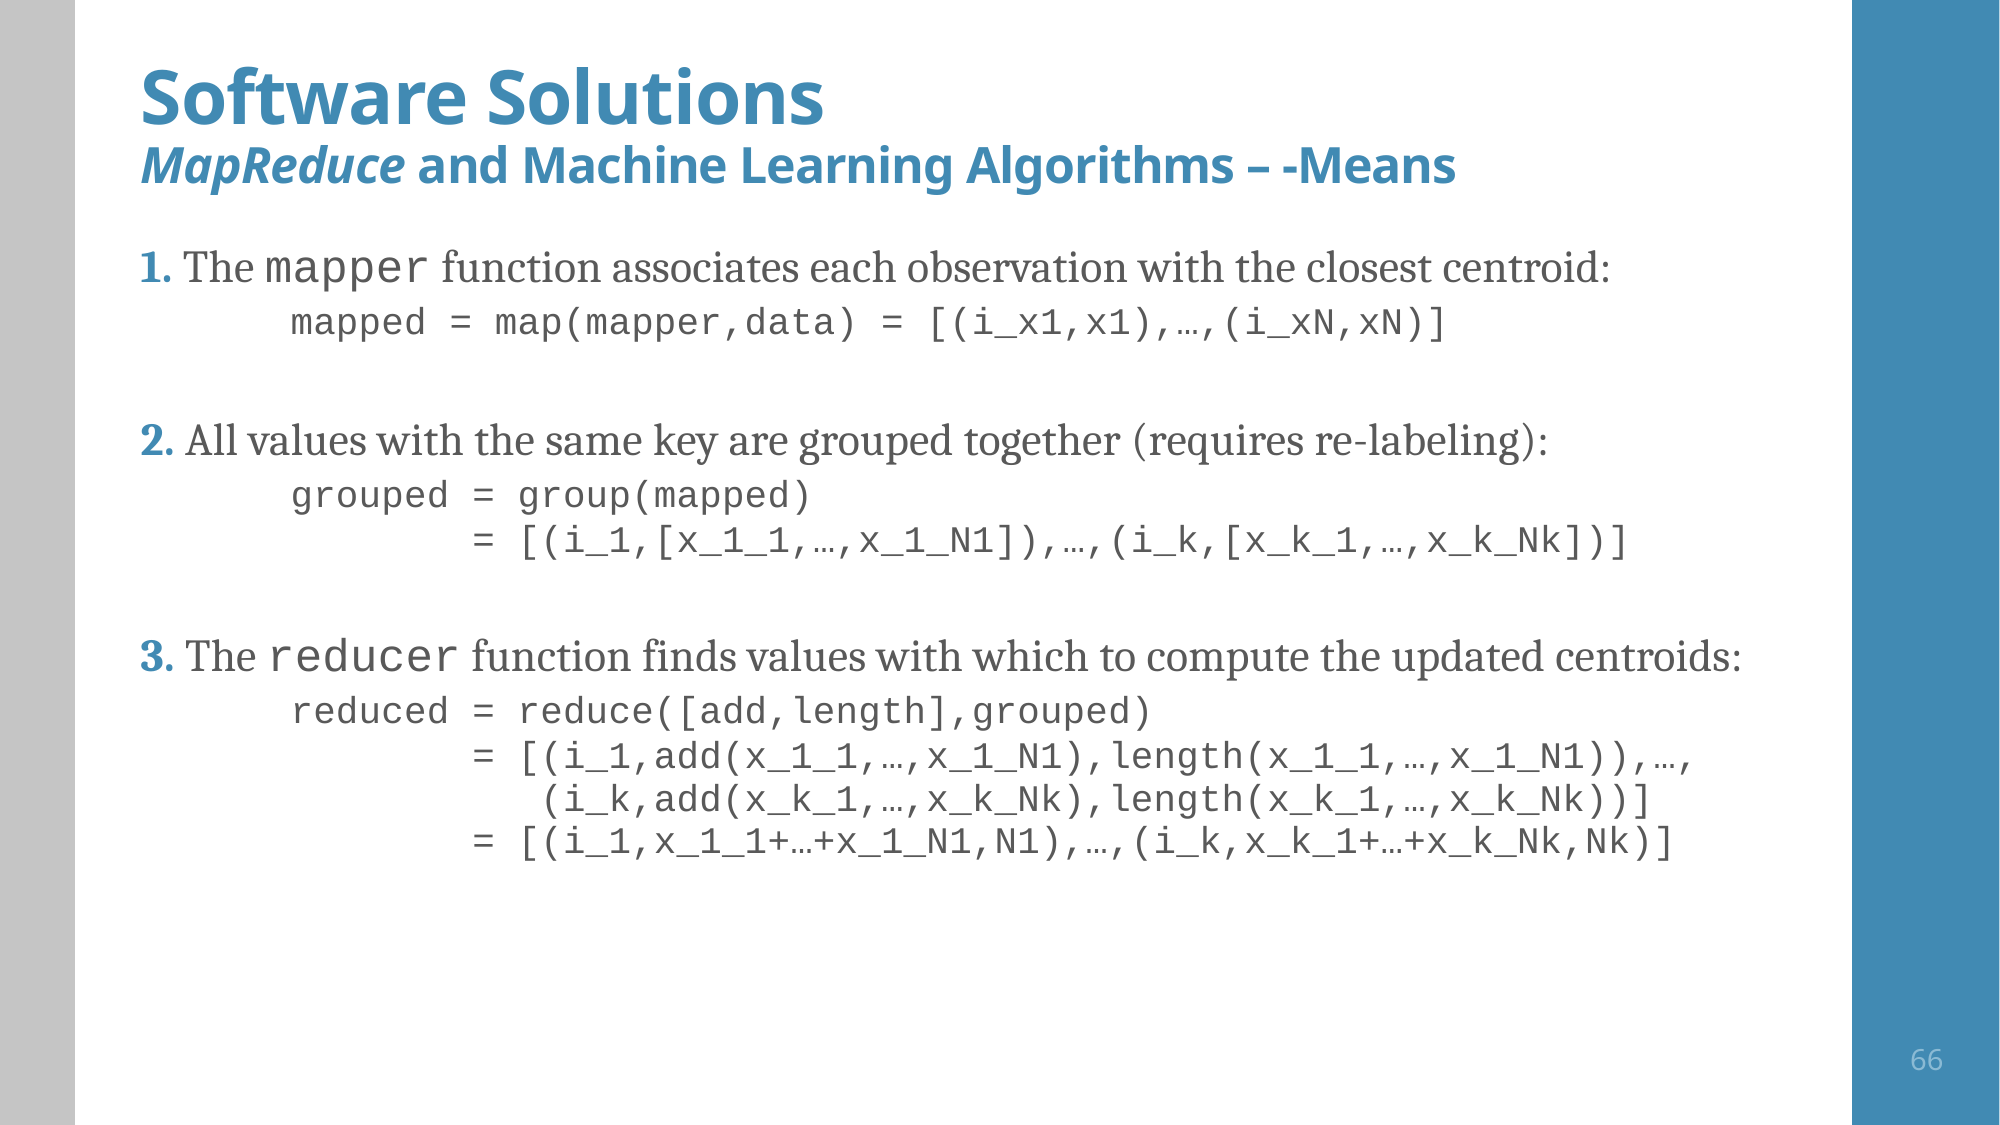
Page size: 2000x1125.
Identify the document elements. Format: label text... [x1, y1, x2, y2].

list 1. The mapper function associates each observation with the closest centroid: mapped = map(mapper,data) = [(i_x1,x1),…,(i_xN,xN)] 2. All values with the same key are grouped together (requires re-labeling): grouped = group(mapped) = [(i_1,[x_1_1,…,x_1_N1]),…,(i_k,[x_k_1,…,x_k_Nk])] 3. The reducer function finds values with which to compute the updated centroids: reduced = reduce([add,length],grouped) = [(i_1,add(x_1_1,…,x_1_N1),length(x_1_1,…,x_1_N1)),…, (i_k,add(x_k_1,…,x_k_Nk),length(x_k_1,…,x_k_Nk))] = [(i_1,x_1_1+…+x_1_N1,N1),…,(i_k,x_k_1+…+x_k_Nk,Nk)] [125, 232, 1839, 1090]
slide_number 66 [1852, 1012, 2000, 1110]
